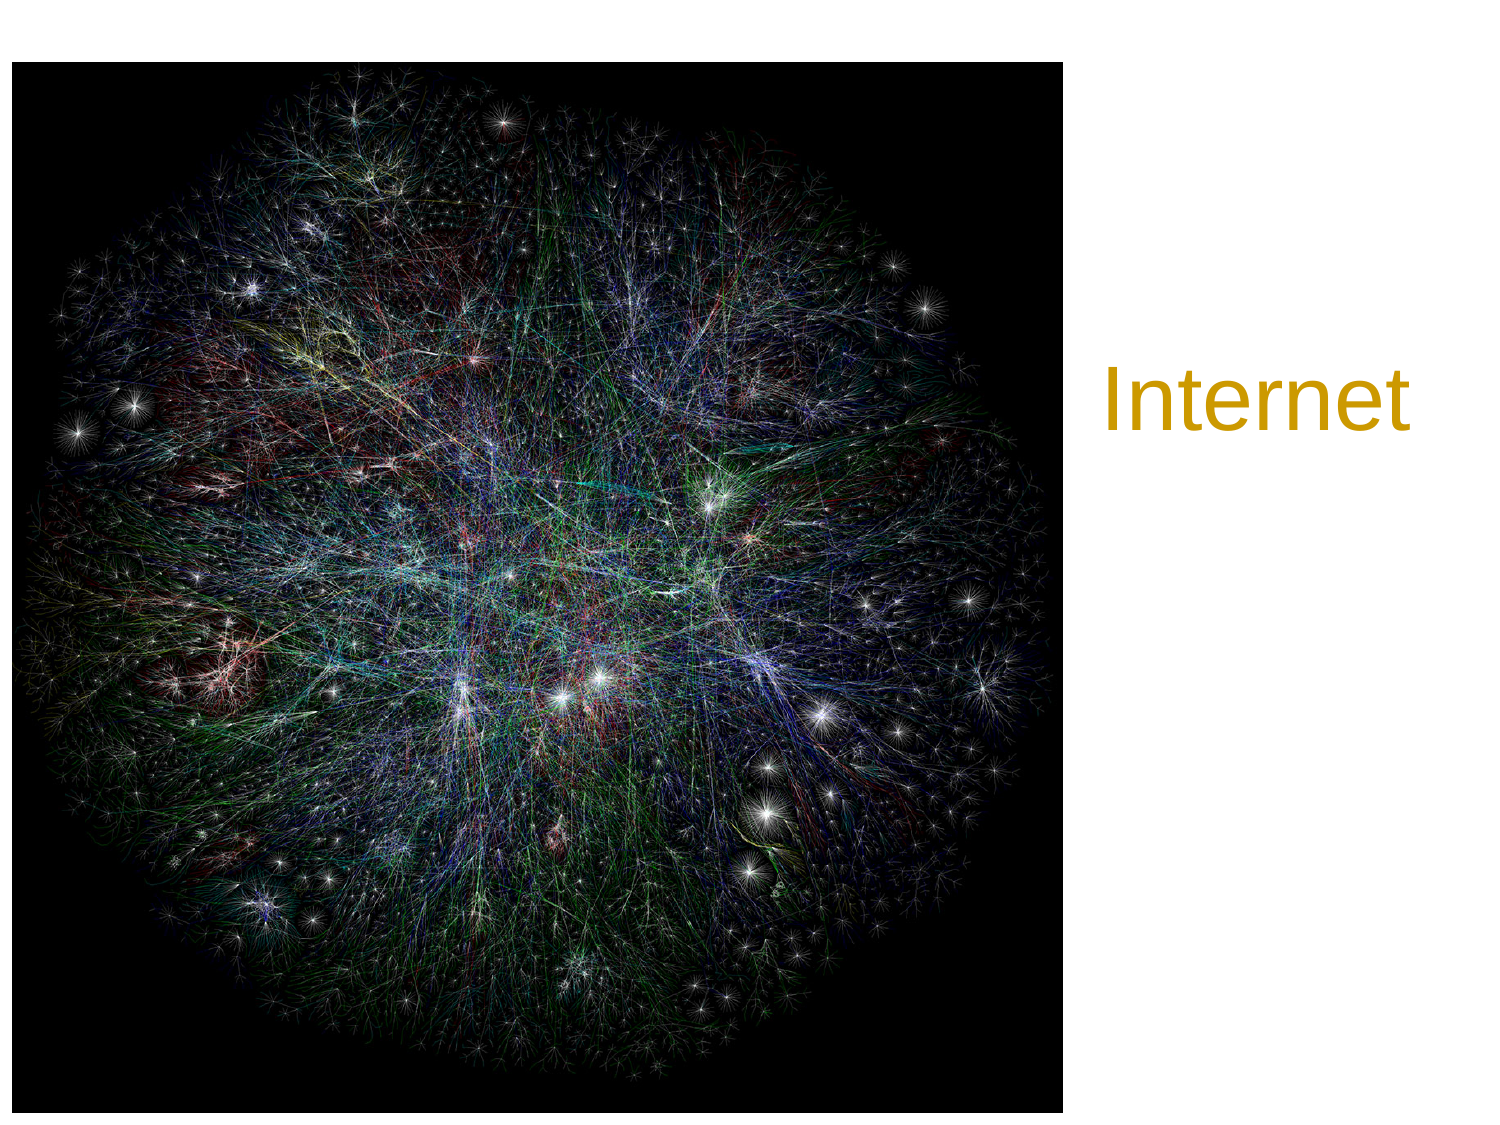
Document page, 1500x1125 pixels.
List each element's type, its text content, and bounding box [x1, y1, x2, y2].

title Internet [1066, 299, 1451, 488]
picture [12, 62, 1063, 1113]
